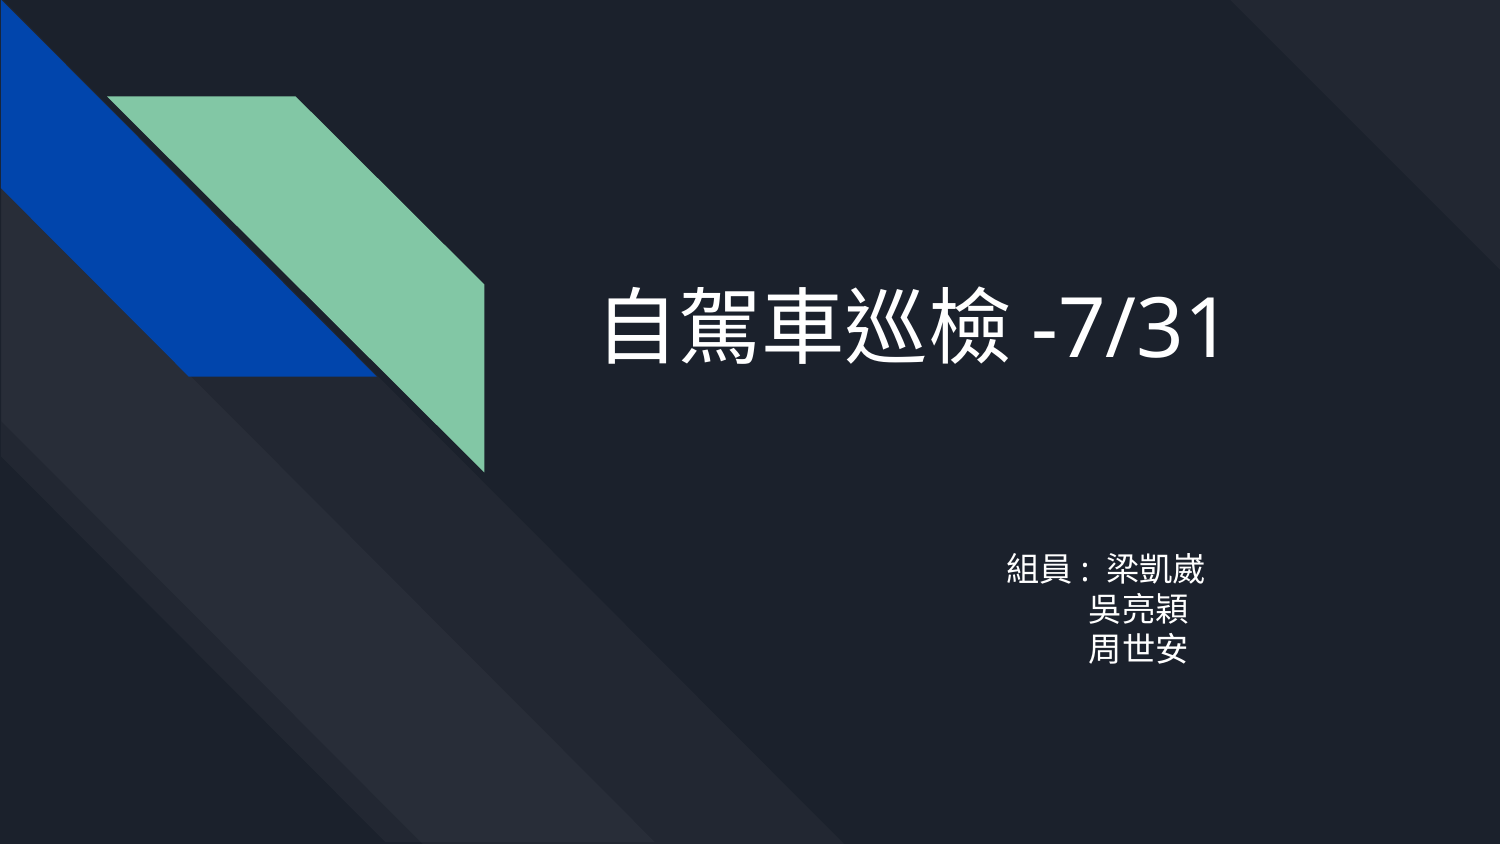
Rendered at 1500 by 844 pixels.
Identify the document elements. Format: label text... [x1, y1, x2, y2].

subtitle 組員: 梁凱崴 吳亮穎 周世安 [991, 533, 1260, 721]
title 自駕車巡檢-7/31 [580, 258, 1404, 518]
